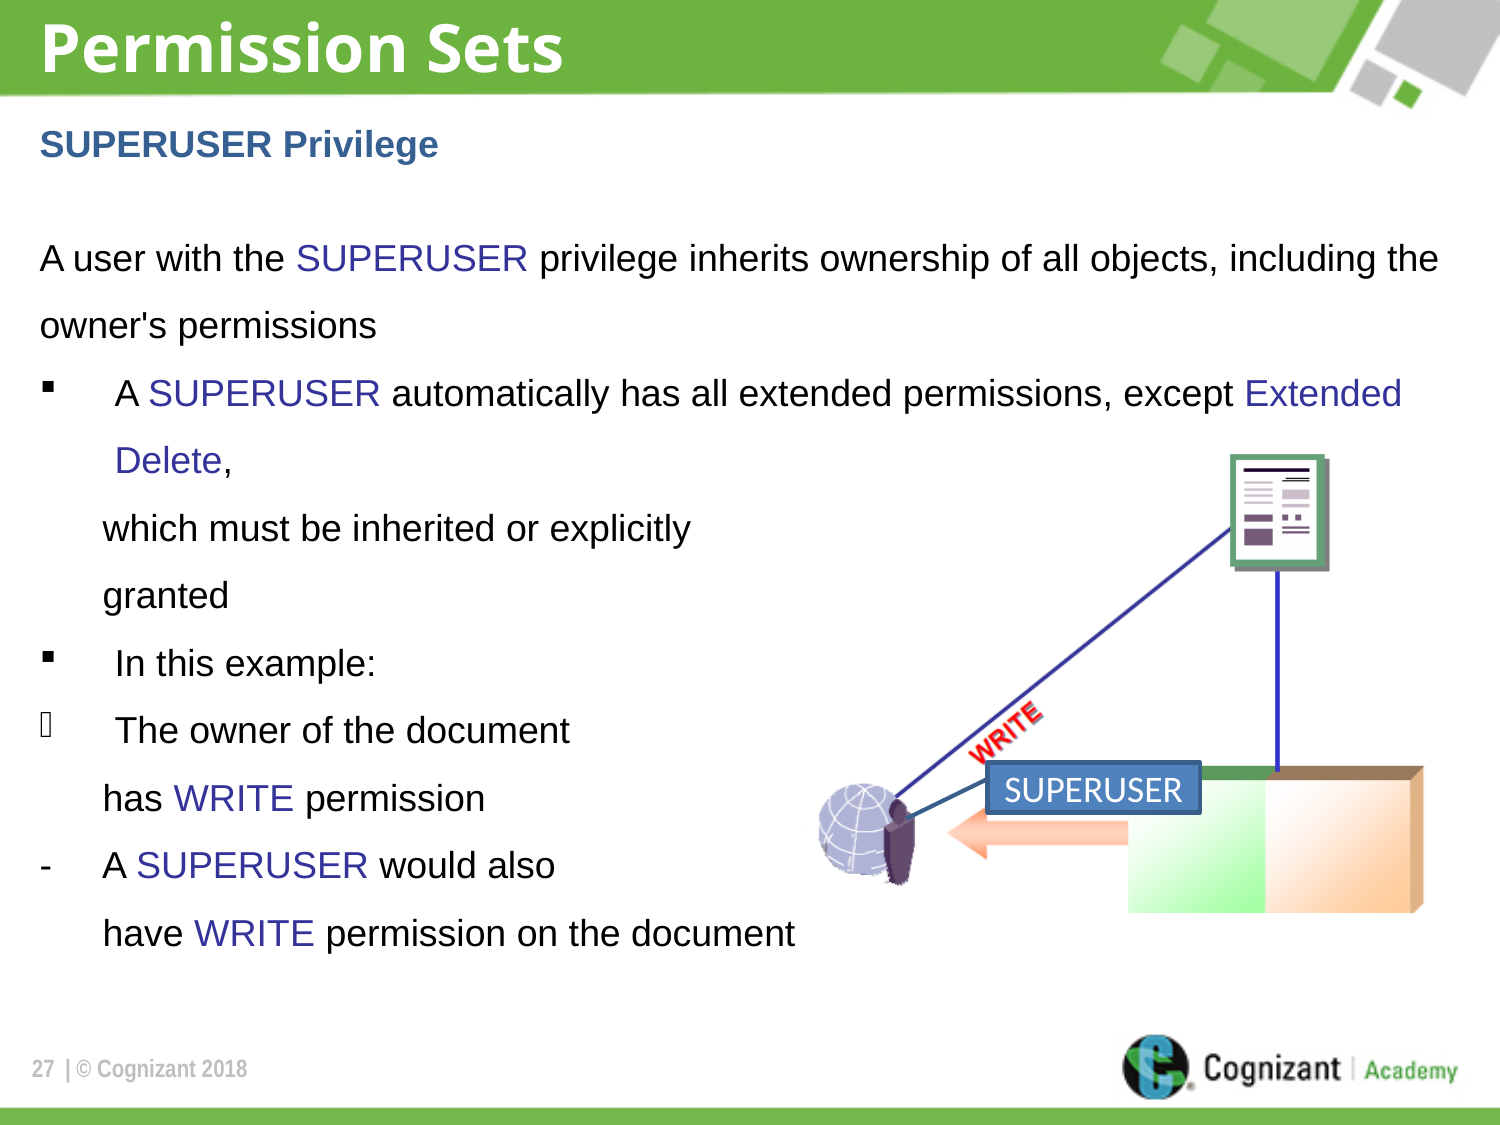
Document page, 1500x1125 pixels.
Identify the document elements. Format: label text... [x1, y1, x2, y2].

footer | © Cognizant 2018 [88, 1037, 275, 1098]
text_box SUPERUSER Privilege [24, 112, 1463, 173]
slide_number 27 [16, 1037, 88, 1098]
picture [0, 0, 1500, 1125]
text_box A user with the SUPERUSER privilege inherits ownership of all objects, including the owner's permissions A SUPERUSER automatically has all extended permissions, except Extended Delete, which must be inherited or explicitly granted In this example: The owner of the document has WRITE permission - A SUPERUSER would also have WRITE permission on the document [24, 204, 1463, 962]
title Permission Sets [24, 3, 1200, 88]
